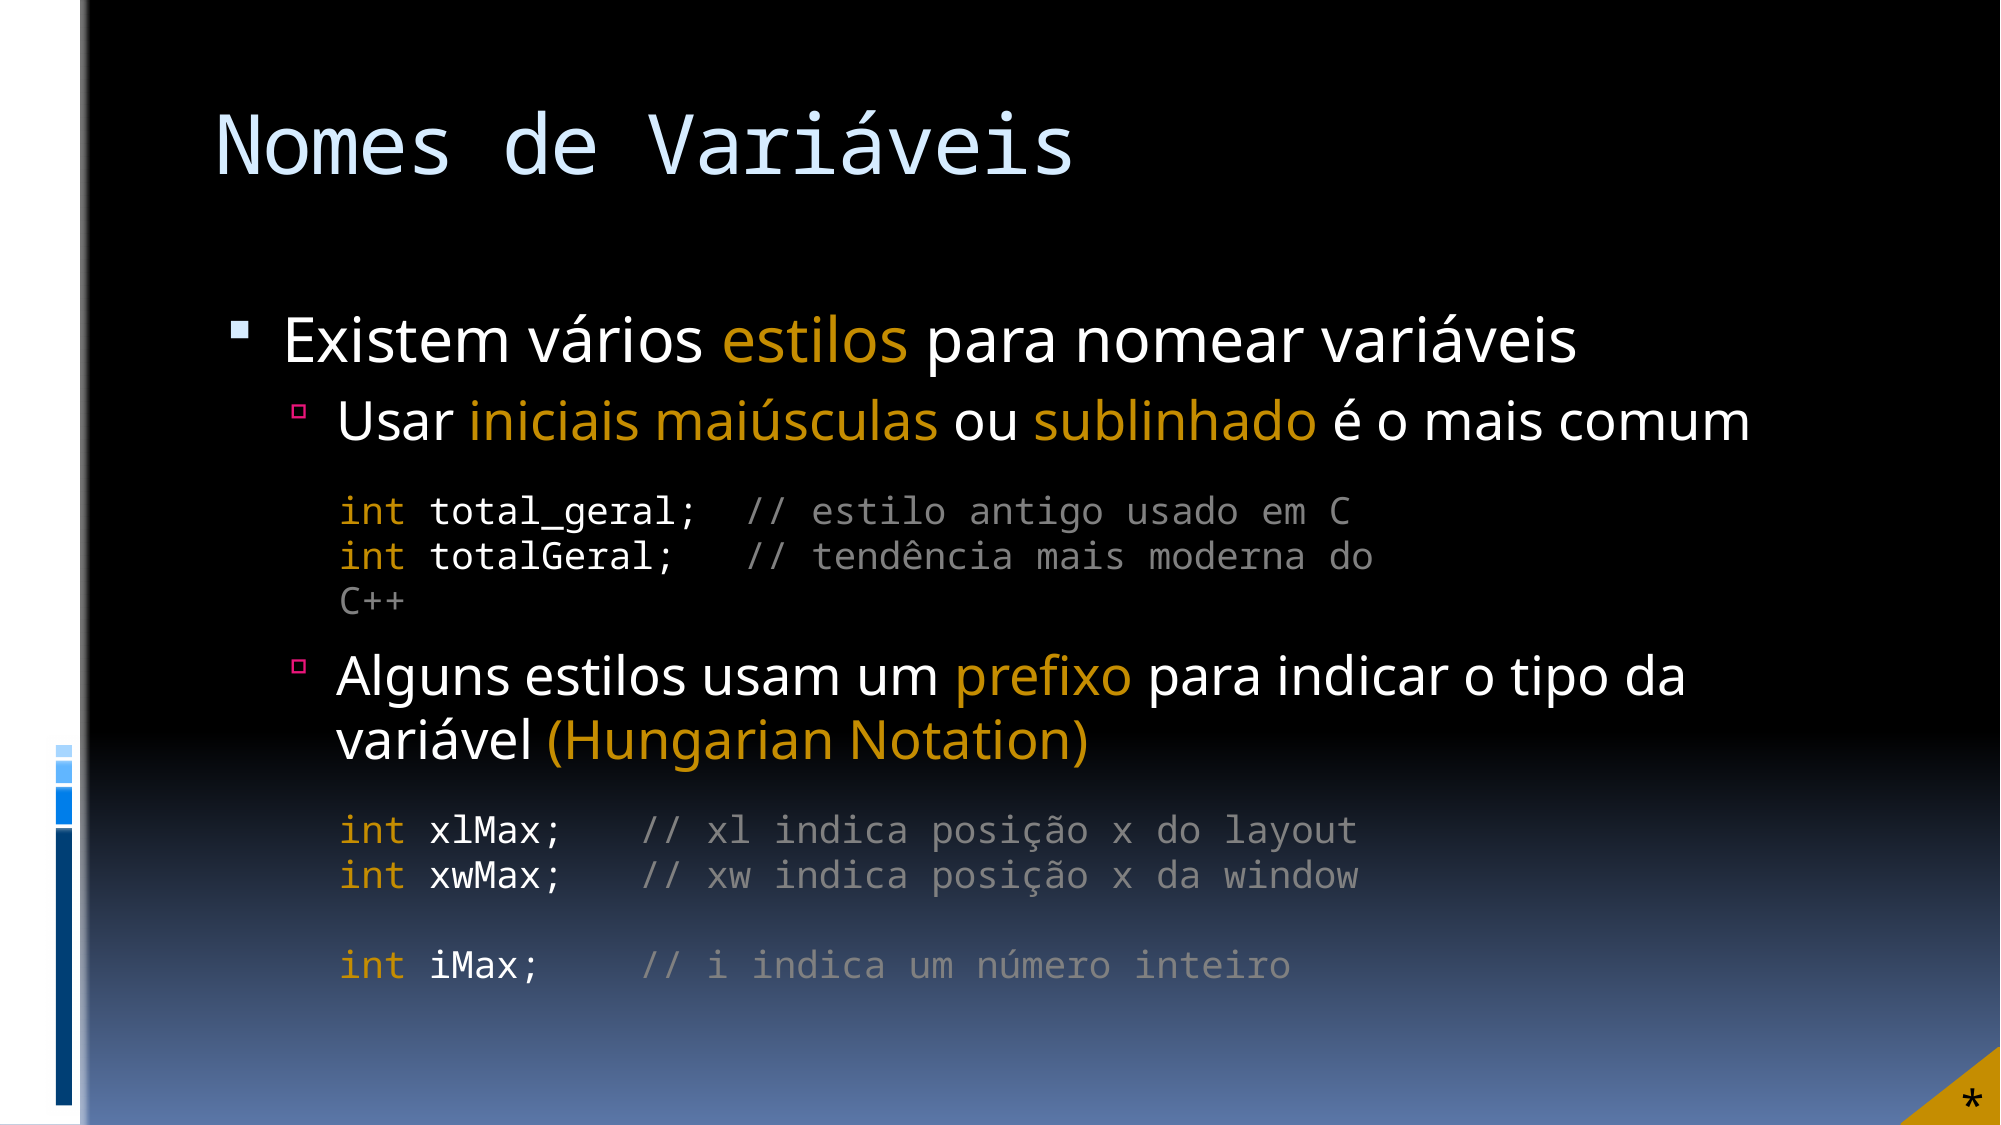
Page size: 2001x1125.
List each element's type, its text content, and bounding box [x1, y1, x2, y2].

title Nomes de Variáveis [200, 83, 1900, 234]
text_box int xlMax; // xl indica posição x do layout int xwMax; // xw indica posição x da window int iMax; // i indica um número inteiro [324, 798, 1496, 994]
text_box int total_geral; // estilo antigo usado em C int totalGeral; // tendência mais moderna do C++ [324, 479, 1426, 630]
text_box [1901, 1047, 2000, 1125]
list Existem vários estilos para nomear variáveis Usar iniciais maiúsculas ou sublinhado é o mais comum Alguns estilos usam um prefixo para indicar o tipo da variável (Hungarian Notation) [200, 292, 1900, 1043]
